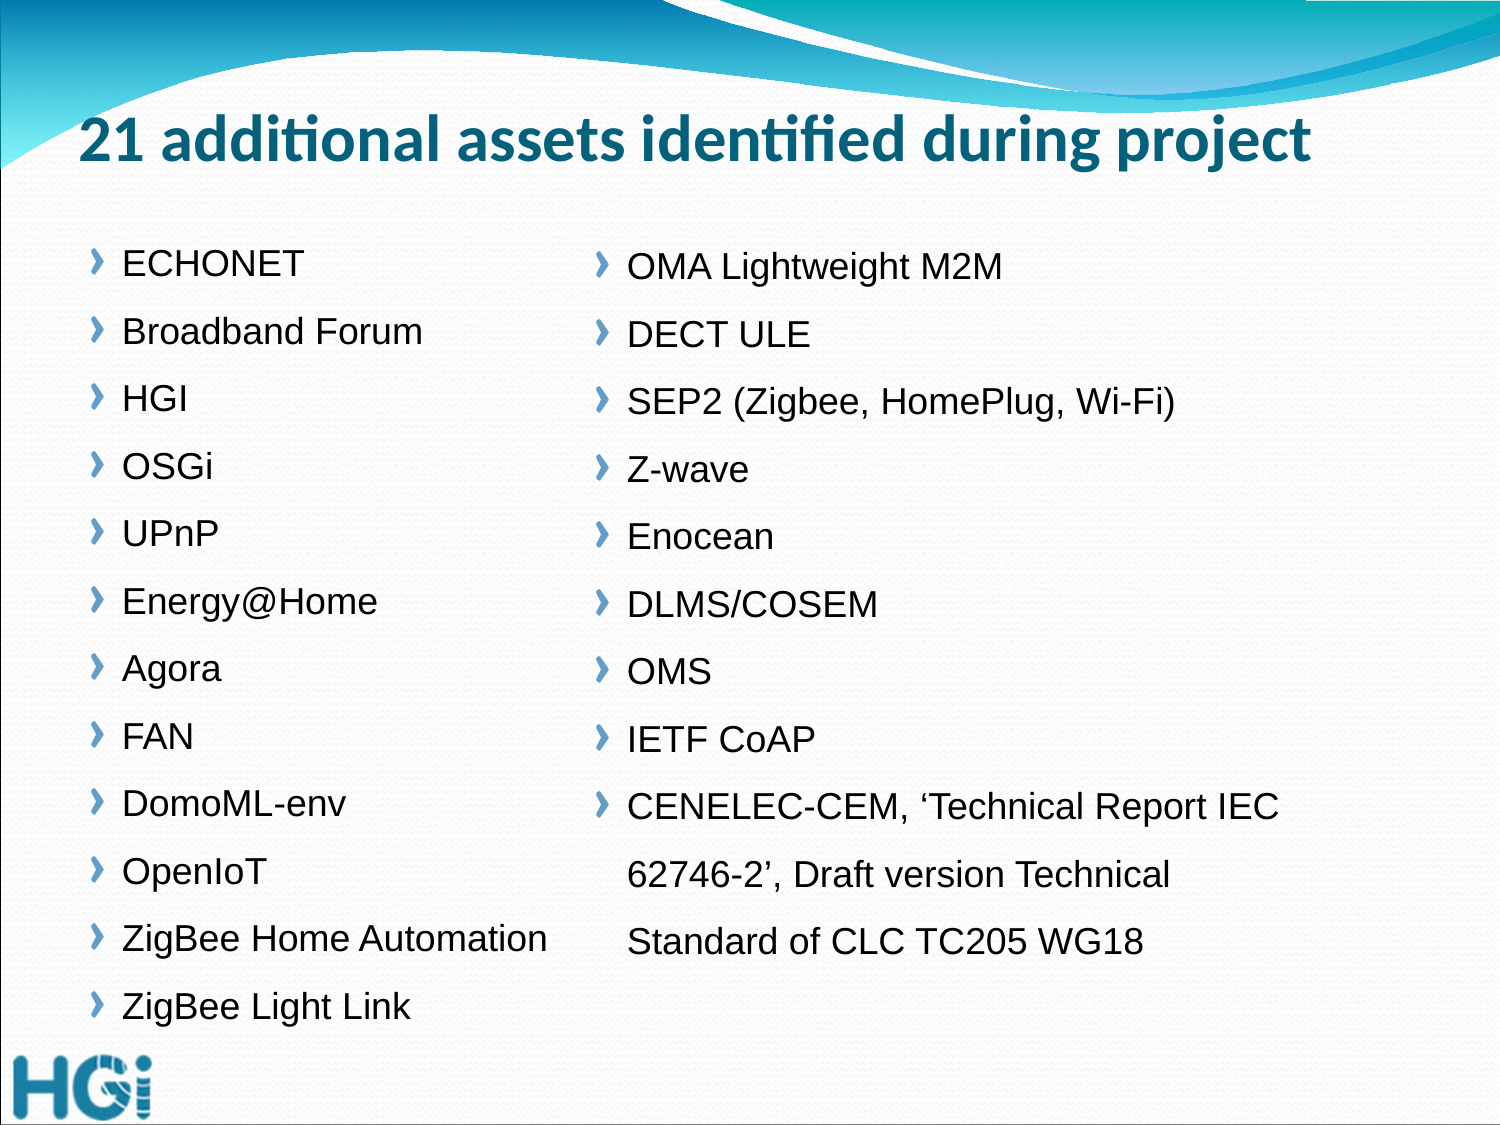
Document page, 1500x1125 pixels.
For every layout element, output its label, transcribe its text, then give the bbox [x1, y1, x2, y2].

picture [596, 589, 609, 616]
picture [596, 386, 609, 413]
picture [91, 248, 104, 275]
picture [91, 788, 104, 815]
title 21 additional assets identified during project [63, 66, 1481, 185]
picture [0, 0, 1500, 1125]
picture [596, 251, 609, 278]
picture [91, 721, 104, 748]
picture [596, 656, 609, 683]
list ECHONET Broadband Forum HGI OSGi UPnP Energy@Home Agora FAN DomoML-env OpenIoT ZigBee Home Automation ZigBee Light Link [76, 208, 798, 1125]
picture [596, 521, 609, 548]
picture [596, 724, 609, 751]
picture [91, 856, 104, 883]
picture [91, 383, 104, 410]
picture [596, 454, 609, 481]
text_box OMA Lightweight M2M DECT ULE SEP2 (Zigbee, HomePlug, Wi-Fi) Z-wave Enocean DLMS/COSEM OMS IETF CoAP CENELEC-CEM, ‘Technical Report IEC 62746-2’, Draft version Technical Standard of CLC TC205 WG18 [596, 219, 1294, 906]
picture [91, 923, 104, 950]
picture [91, 653, 104, 680]
picture [91, 518, 104, 545]
picture [91, 991, 104, 1018]
picture [596, 319, 609, 346]
picture [91, 451, 104, 478]
picture [596, 791, 609, 818]
picture [91, 316, 104, 343]
picture [91, 586, 104, 613]
